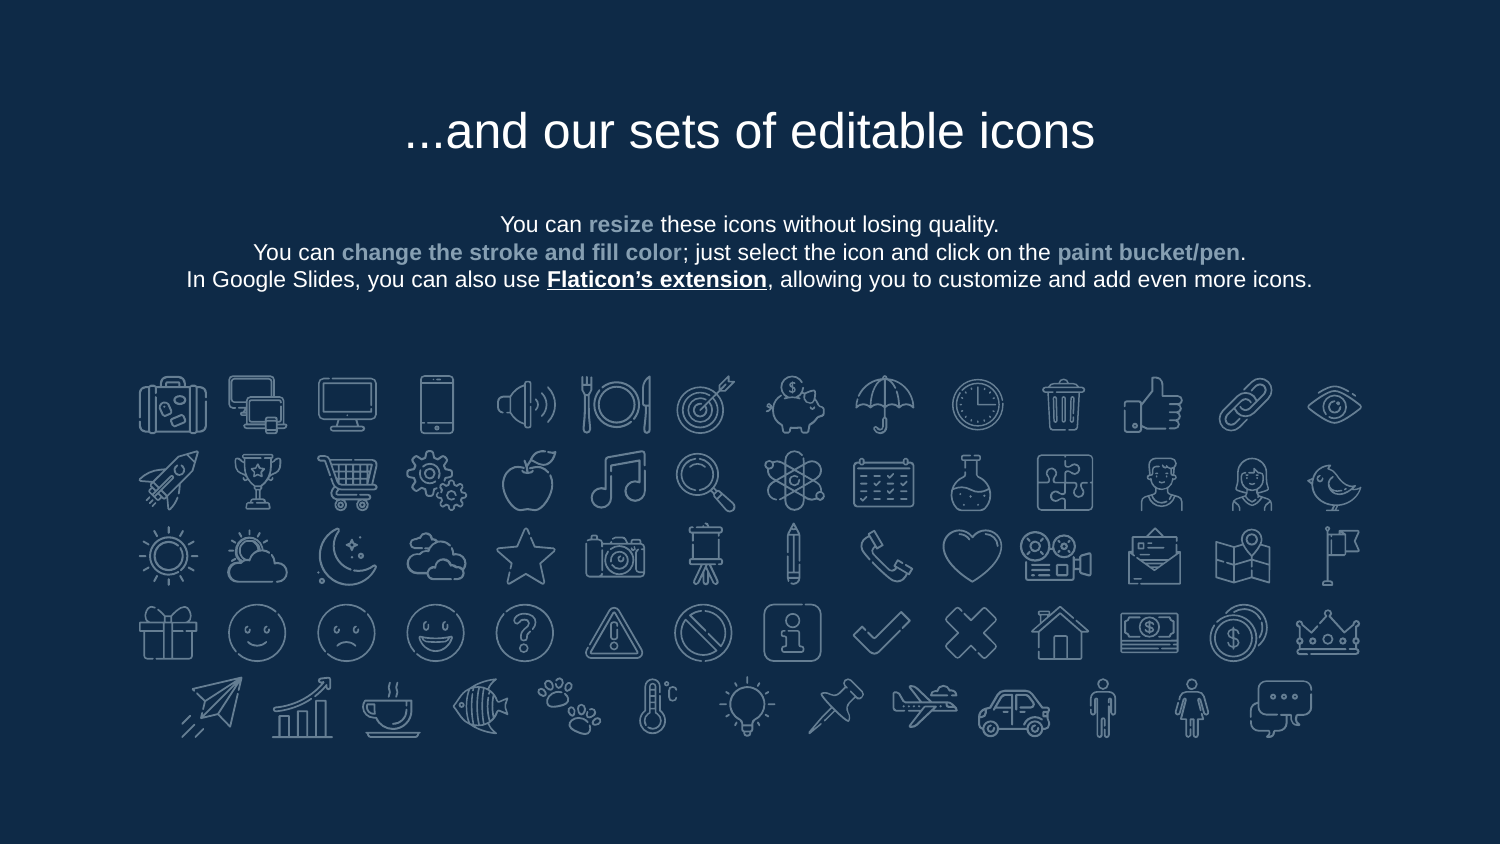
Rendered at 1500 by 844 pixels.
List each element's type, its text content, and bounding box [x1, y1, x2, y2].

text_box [316, 454, 379, 512]
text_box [763, 603, 822, 663]
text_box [688, 522, 724, 586]
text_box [581, 375, 651, 435]
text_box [1127, 527, 1182, 585]
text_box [1123, 376, 1184, 434]
text_box [228, 375, 288, 435]
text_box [361, 681, 422, 739]
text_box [585, 534, 646, 578]
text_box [495, 527, 557, 585]
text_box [1249, 680, 1313, 739]
text_box [860, 529, 914, 583]
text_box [138, 375, 208, 435]
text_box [852, 610, 912, 655]
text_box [584, 606, 644, 660]
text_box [1140, 457, 1183, 512]
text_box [673, 452, 737, 513]
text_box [452, 678, 509, 735]
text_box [1307, 385, 1363, 425]
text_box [181, 676, 243, 739]
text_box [1217, 377, 1274, 432]
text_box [1174, 678, 1210, 739]
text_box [944, 606, 998, 660]
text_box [765, 375, 825, 434]
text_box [406, 449, 468, 512]
title ...and our sets of editable icons [117, 83, 1383, 163]
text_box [977, 689, 1051, 738]
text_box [138, 525, 199, 587]
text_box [1295, 609, 1361, 656]
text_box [638, 678, 678, 735]
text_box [1120, 612, 1179, 654]
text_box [137, 450, 200, 511]
text_box [1031, 605, 1090, 660]
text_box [590, 450, 647, 509]
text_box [942, 529, 1003, 583]
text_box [763, 450, 827, 512]
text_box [419, 374, 455, 435]
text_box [496, 380, 557, 429]
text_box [501, 449, 557, 512]
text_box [718, 675, 776, 737]
text_box [406, 532, 467, 581]
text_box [951, 378, 1004, 431]
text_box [946, 454, 994, 512]
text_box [227, 603, 287, 663]
text_box [676, 375, 736, 434]
text_box [855, 375, 915, 435]
text_box [786, 522, 801, 585]
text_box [271, 676, 334, 739]
text_box [808, 678, 864, 735]
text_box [1208, 603, 1271, 663]
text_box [852, 457, 915, 508]
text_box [892, 684, 959, 729]
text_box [317, 377, 378, 432]
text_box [406, 603, 466, 663]
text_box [495, 603, 555, 663]
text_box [316, 603, 376, 663]
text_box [1018, 530, 1092, 582]
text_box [1231, 457, 1273, 512]
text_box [537, 677, 602, 736]
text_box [1215, 528, 1271, 584]
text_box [1041, 378, 1086, 431]
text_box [673, 603, 733, 663]
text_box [1306, 464, 1362, 512]
text_box You can resize these icons without losing quality. You can change the stroke and fill color; just select the icon and click on the paint bucket/pen. In Google Slides, you can also use Flaticon’s extension, allowing you to customize and add even more icons. [117, 194, 1383, 320]
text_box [1089, 678, 1117, 739]
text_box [234, 453, 282, 510]
text_box [1036, 454, 1094, 511]
text_box [139, 605, 198, 660]
text_box [1322, 526, 1360, 586]
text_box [226, 529, 289, 584]
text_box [316, 527, 378, 586]
